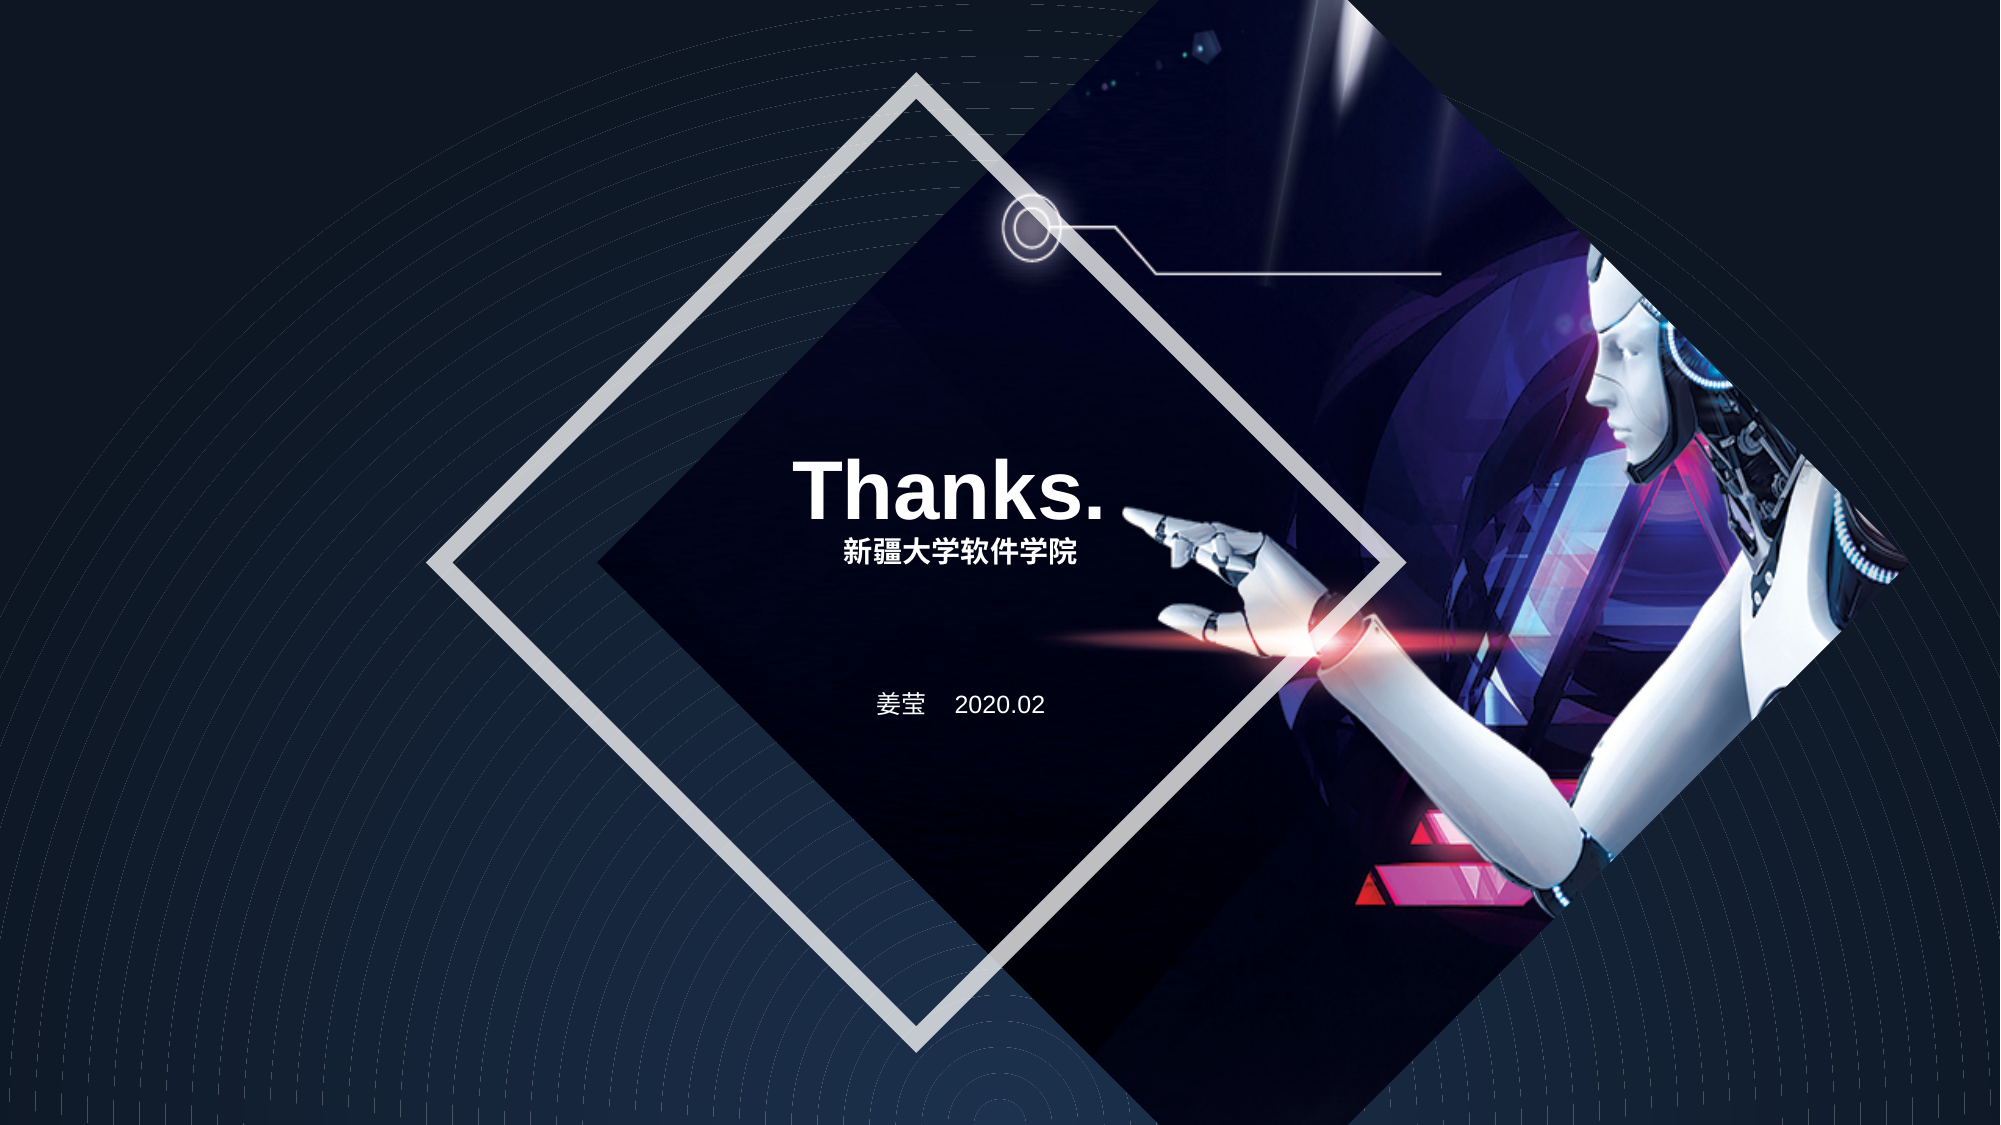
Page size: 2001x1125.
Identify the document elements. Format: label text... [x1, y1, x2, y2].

picture [1002, 0, 1911, 1125]
title Thanks. 新疆大学软件学院 [689, 329, 1233, 577]
picture [765, 731, 1210, 954]
picture [830, 171, 1145, 329]
picture [597, 417, 1379, 708]
list 姜莹 2020.02 [689, 681, 1233, 731]
